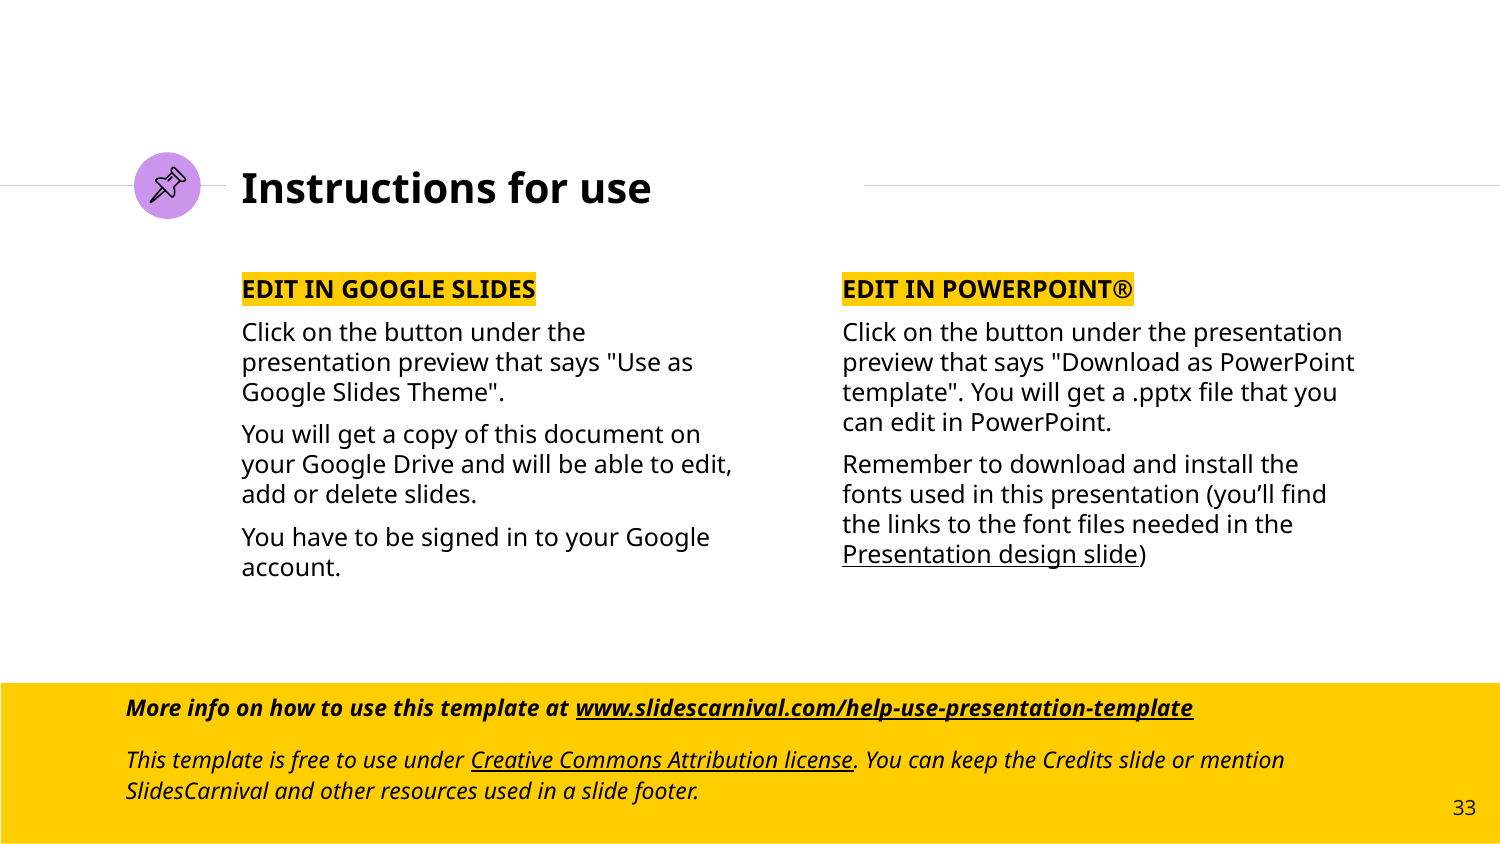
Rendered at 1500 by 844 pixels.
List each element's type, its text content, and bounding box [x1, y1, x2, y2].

slide_number 33 [1401, 779, 1492, 844]
text_box EDIT IN GOOGLE SLIDES Click on the button under the presentation preview that says "Use as Google Slides Theme". You will get a copy of this document on your Google Drive and will be able to edit, add or delete slides. You have to be signed in to your Google account. [226, 258, 756, 621]
text_box [0, 682, 1500, 844]
title Instructions for use [226, 151, 863, 223]
text_box More info on how to use this template at www.slidescarnival.com/help-use-presentation-template This template is free to use under Creative Commons Attribution license. You can keep the Credits slide or mention SlidesCarnival and other resources used in a slide footer. [110, 678, 1398, 814]
text_box EDIT IN POWERPOINT® Click on the button under the presentation preview that says "Download as PowerPoint template". You will get a .pptx file that you can edit in PowerPoint. Remember to download and install the fonts used in this presentation (you’ll find the links to the font files needed in the Presentation design slide) [827, 258, 1380, 621]
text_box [150, 166, 186, 203]
